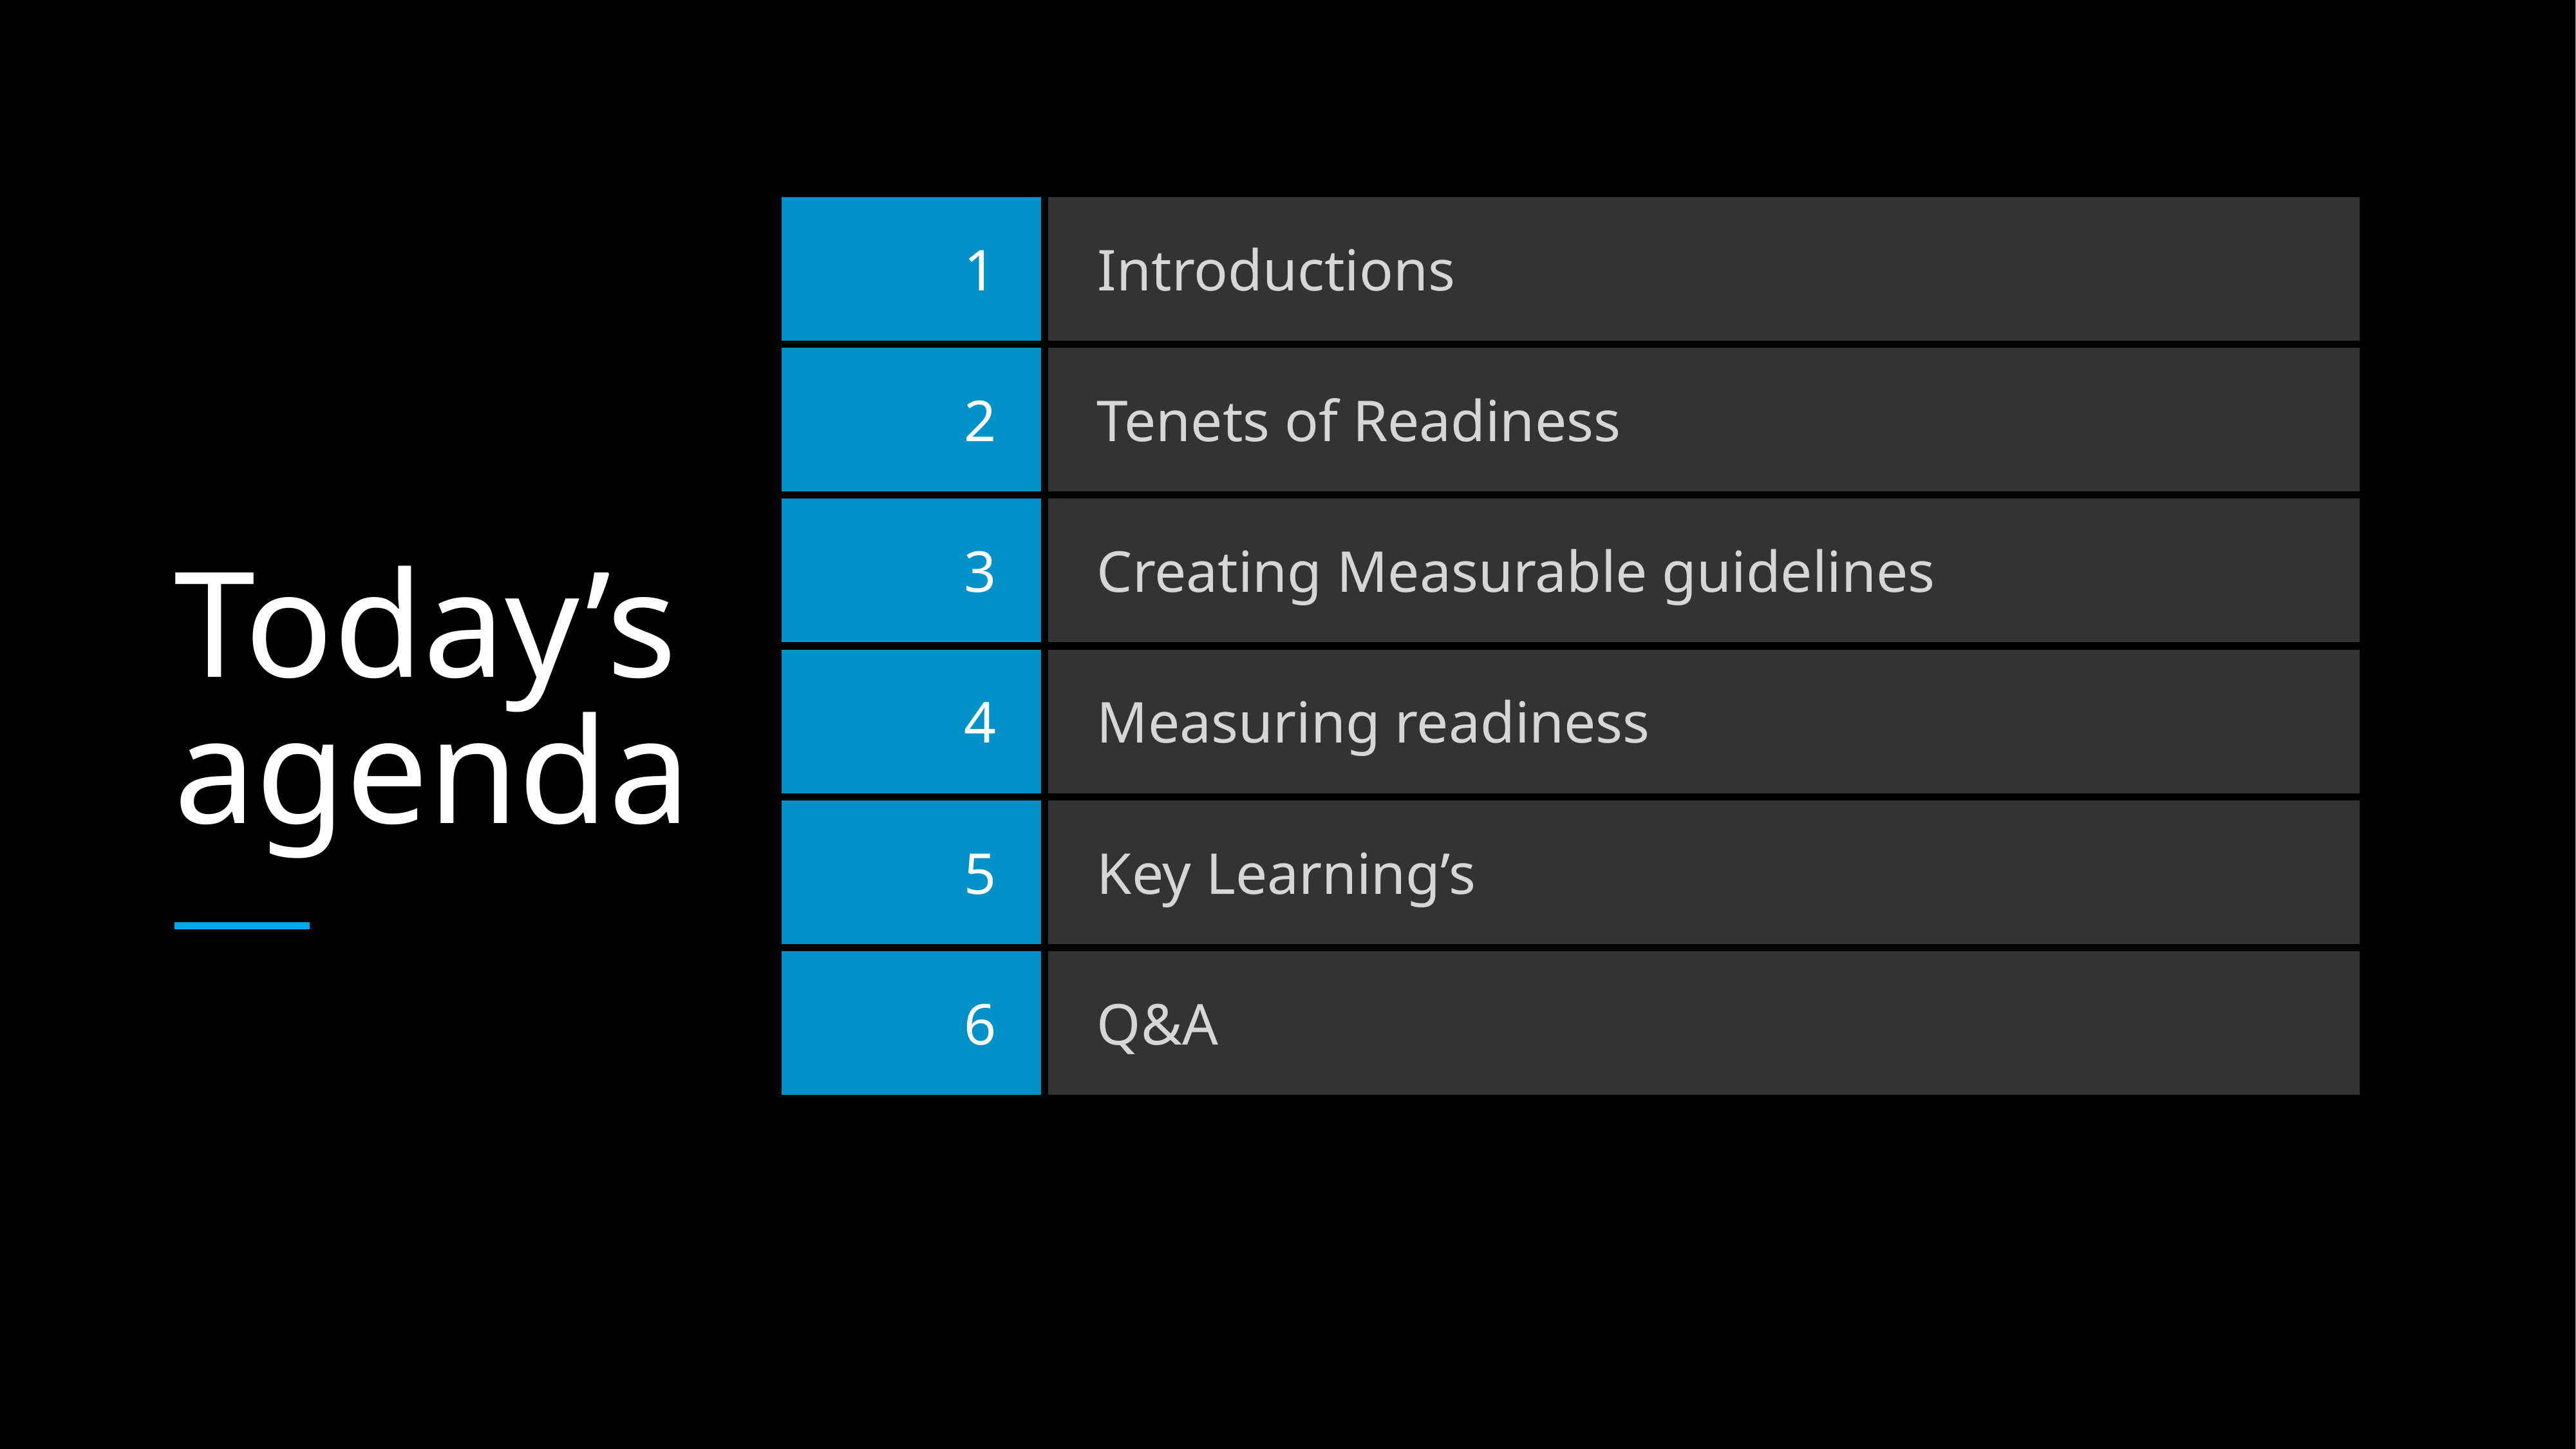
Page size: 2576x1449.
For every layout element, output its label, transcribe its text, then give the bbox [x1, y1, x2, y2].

table_cell Tenets of Readiness [1048, 348, 2360, 491]
table_header Introductions [1048, 197, 2360, 341]
table_cell Q&A [1048, 951, 2360, 1095]
table_cell 2 [782, 348, 1041, 491]
table_cell 5 [782, 800, 1041, 944]
table_cell Measuring readiness [1048, 650, 2360, 793]
table_cell 4 [782, 650, 1041, 793]
table_cell Creating Measurable guidelines [1048, 498, 2360, 642]
table_header 1 [782, 197, 1041, 341]
table_cell Key Learning’s [1048, 800, 2360, 944]
table_cell 3 [782, 498, 1041, 642]
title Today’s agenda [174, 643, 775, 771]
table_cell 6 [782, 951, 1041, 1095]
